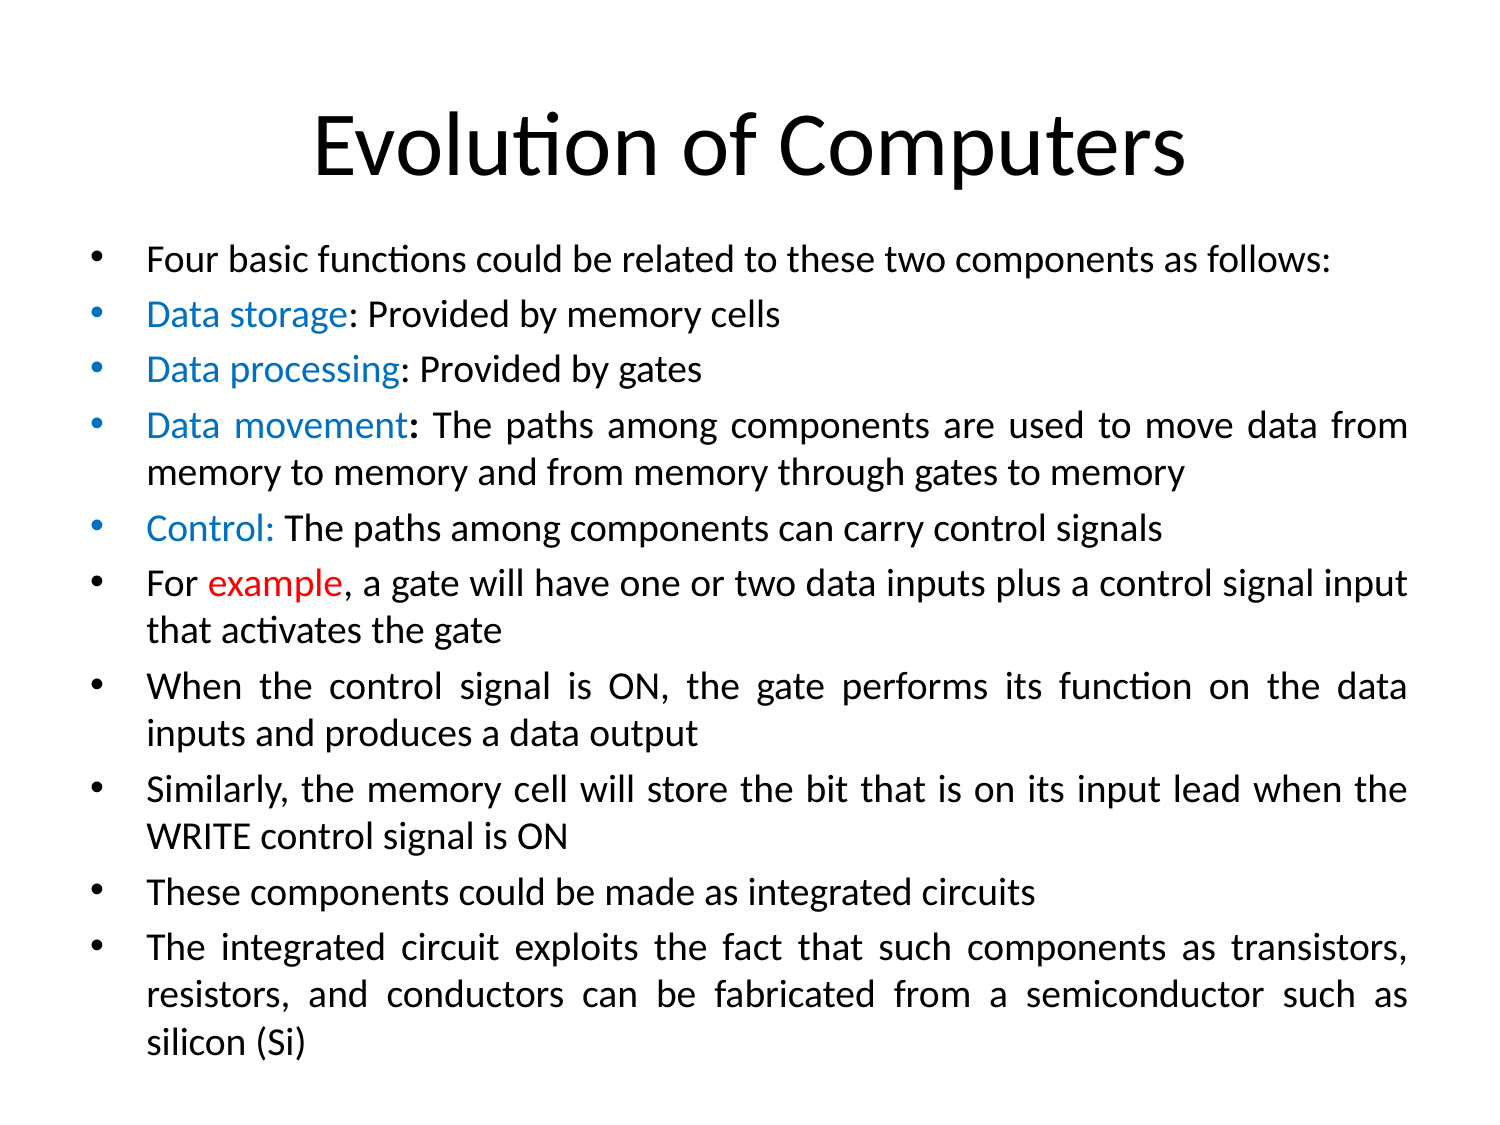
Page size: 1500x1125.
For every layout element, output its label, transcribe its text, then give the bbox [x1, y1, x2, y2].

list Four basic functions could be related to these two components as follows: Data storage: Provided by memory cells Data processing: Provided by gates Data movement: The paths among components are used to move data from memory to memory and from memory through gates to memory Control: The paths among components can carry control signals For example, a gate will have one or two data inputs plus a control signal input that activates the gate When the control signal is ON, the gate performs its function on the data inputs and produces a data output Similarly, the memory cell will store the bit that is on its input lead when the WRITE control signal is ON These components could be made as integrated circuits The integrated circuit exploits the fact that such components as transistors, resistors, and conductors can be fabricated from a semiconductor such as silicon (Si) [75, 224, 1425, 968]
title Evolution of Computers [75, 45, 1425, 224]
